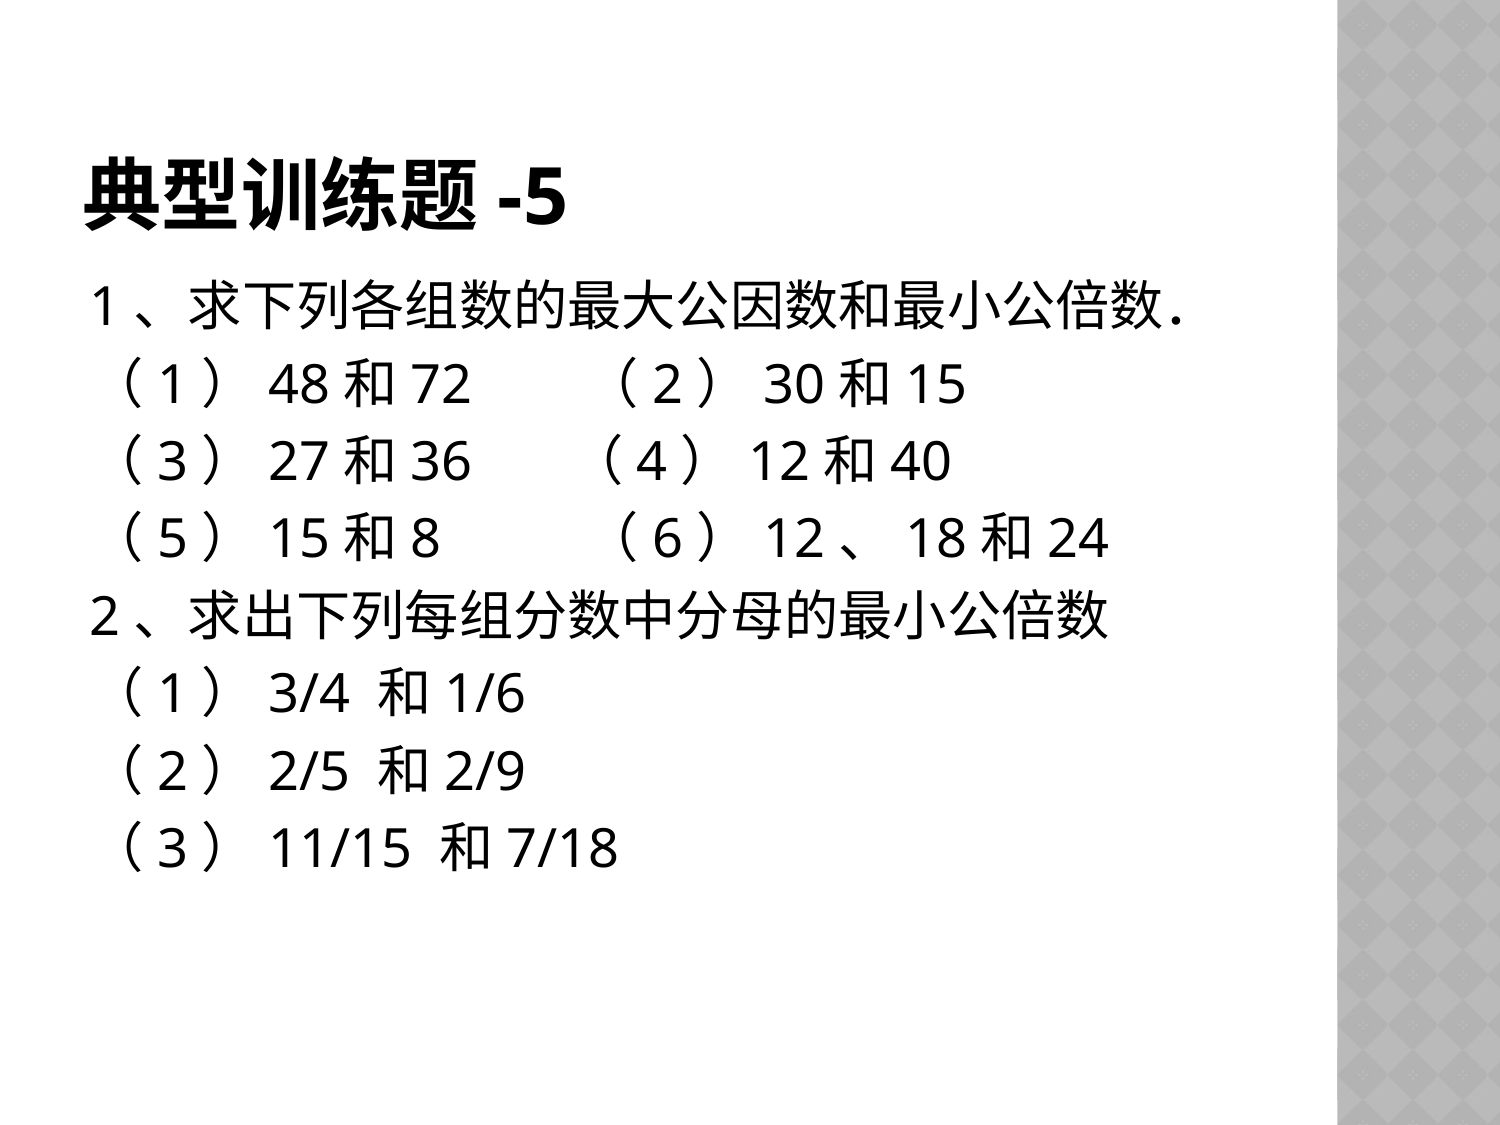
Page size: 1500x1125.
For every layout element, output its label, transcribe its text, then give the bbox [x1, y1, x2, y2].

text_box 3 [1337, 0, 1500, 1125]
list 1、求下列各组数的最大公因数和最小公倍数． （1）48和72 （2）30和15 （3）27和36 （4）12和40 （5）15和8 （6）12、18和24 2、求出下列每组分数中分母的最小公倍数 （1）3/4 和1/6 （2）2/5 和2/9 （3）11/15 和7/18 [75, 264, 1263, 1059]
title 典型训练题-5 [75, 52, 1263, 240]
